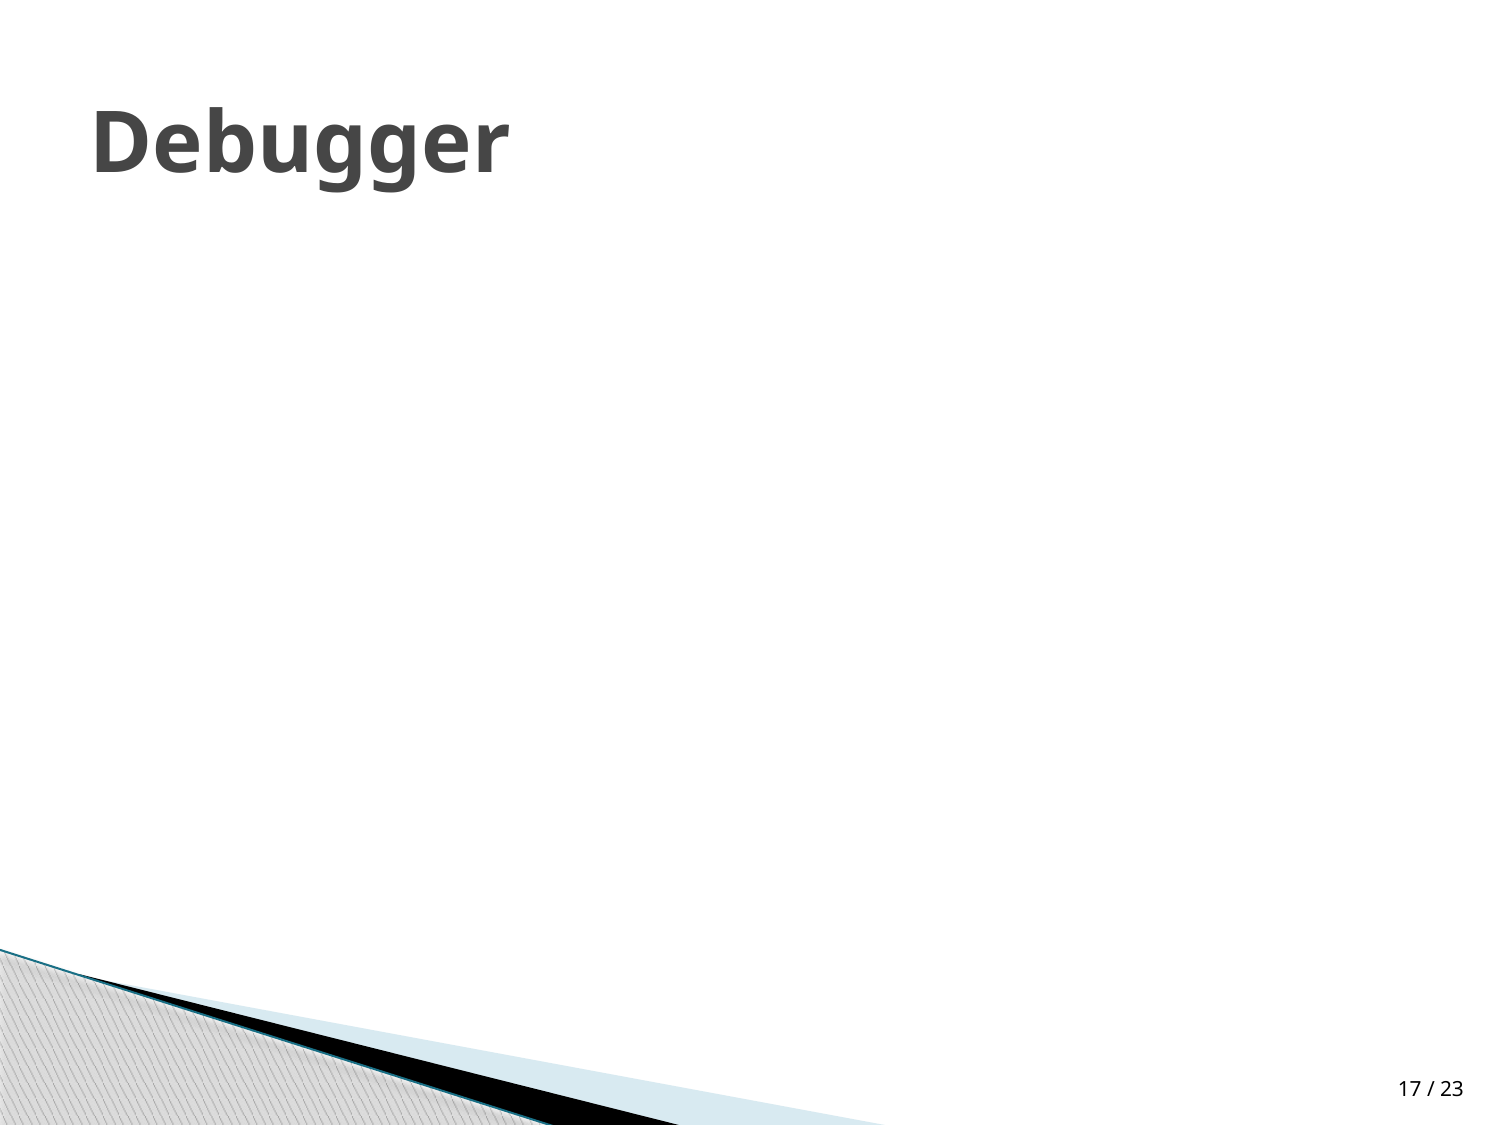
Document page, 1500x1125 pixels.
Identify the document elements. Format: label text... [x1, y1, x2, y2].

title Debugger [75, 45, 1425, 233]
slide_number 23 / 17 [1335, 1051, 1479, 1112]
